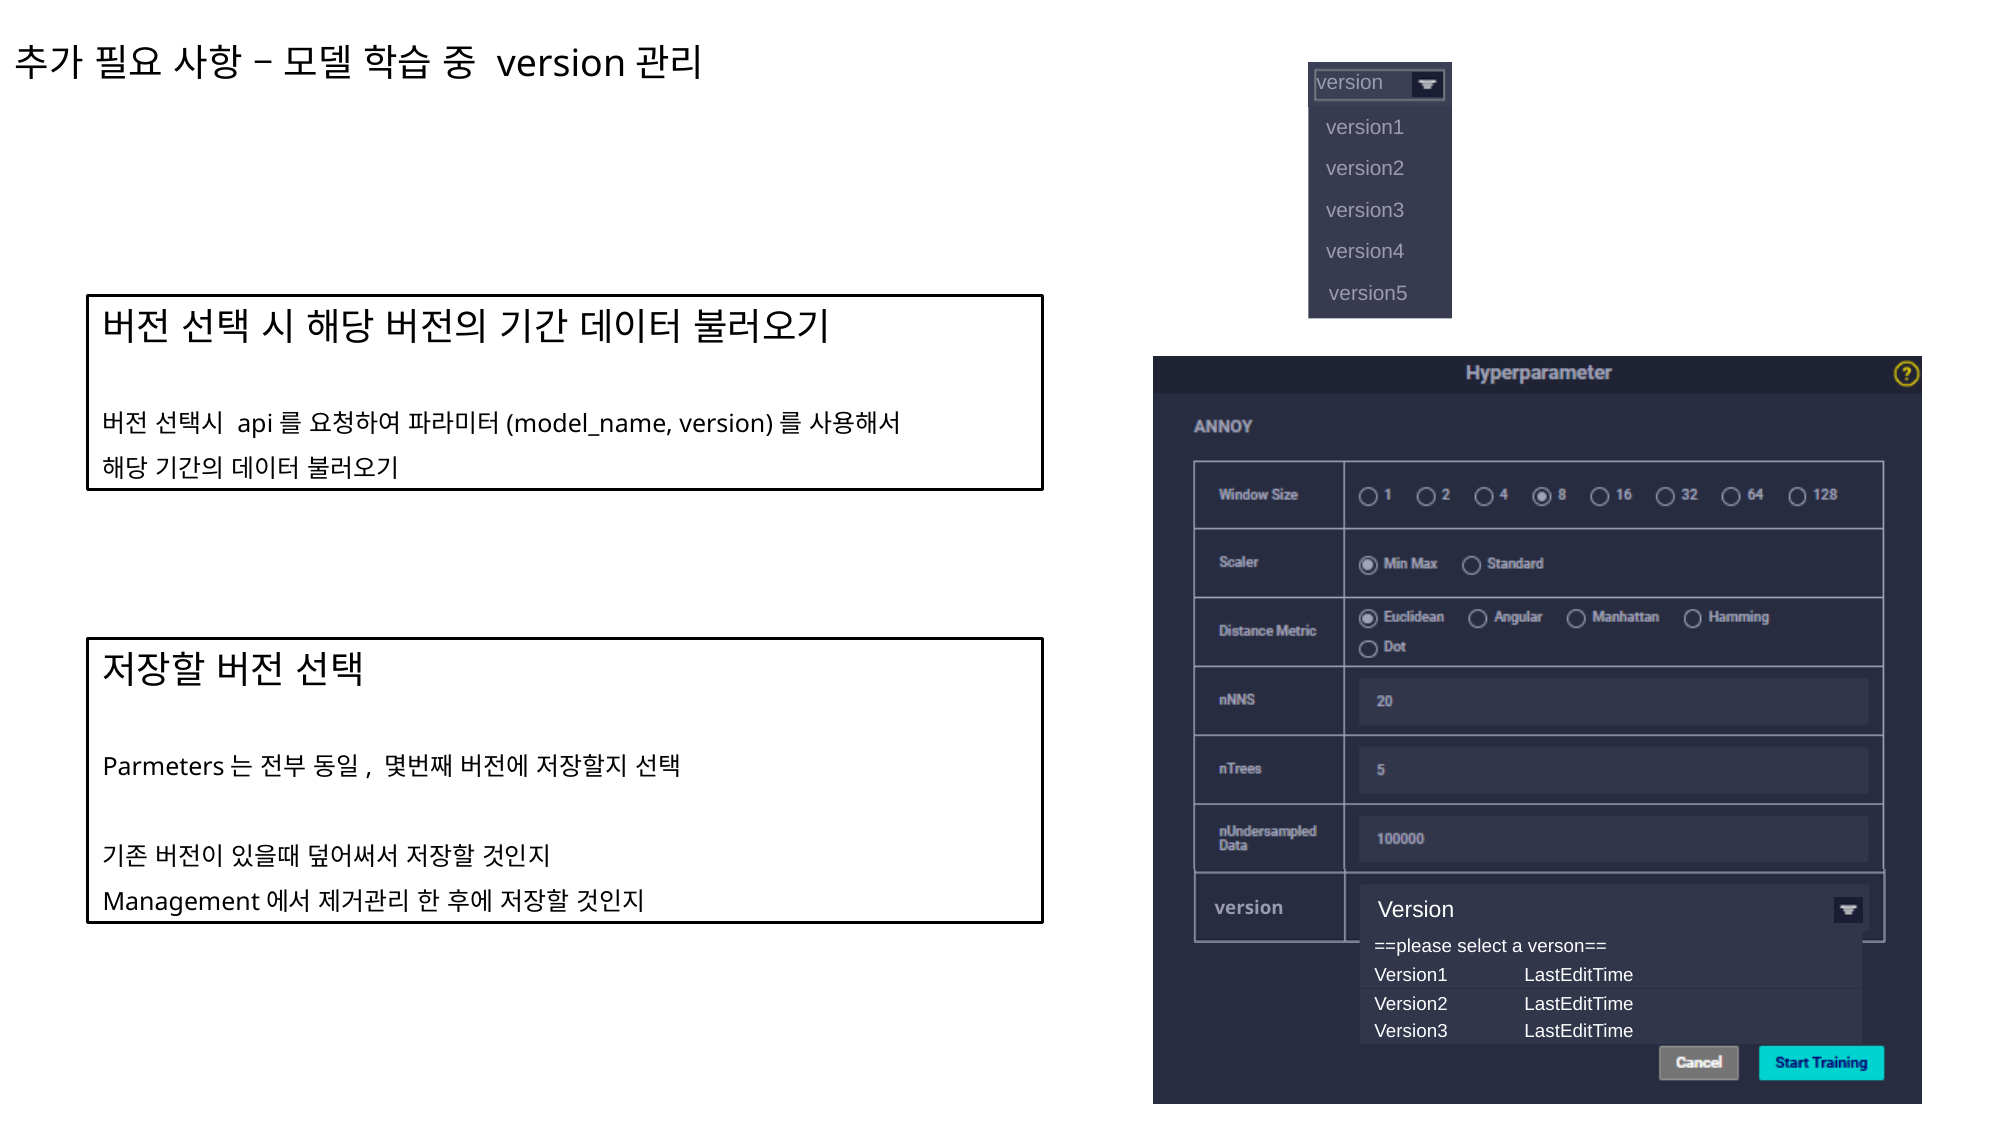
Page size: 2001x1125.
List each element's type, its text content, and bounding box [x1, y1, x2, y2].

text_box 저장할 버전 선택 Parmeters는 전부 동일, 몇번째 버전에 저장할지 선택 기존 버전이 있을때 덮어써서 저장할 것인지 Management에서 제거관리 한 후에 저장할 것인지 [87, 638, 1043, 923]
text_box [1301, 61, 1455, 319]
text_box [1153, 356, 1922, 1104]
text_box 버전 선택 시 해당 버전의 기간 데이터 불러오기 버전 선택시 api를 요청하여 파라미터(model_name, version)를 사용해서 해당 기간의 데이터 불러오기 [87, 295, 1043, 490]
text_box 추가 필요 사항 – 모델 학습 중 version관리 [0, 31, 844, 91]
